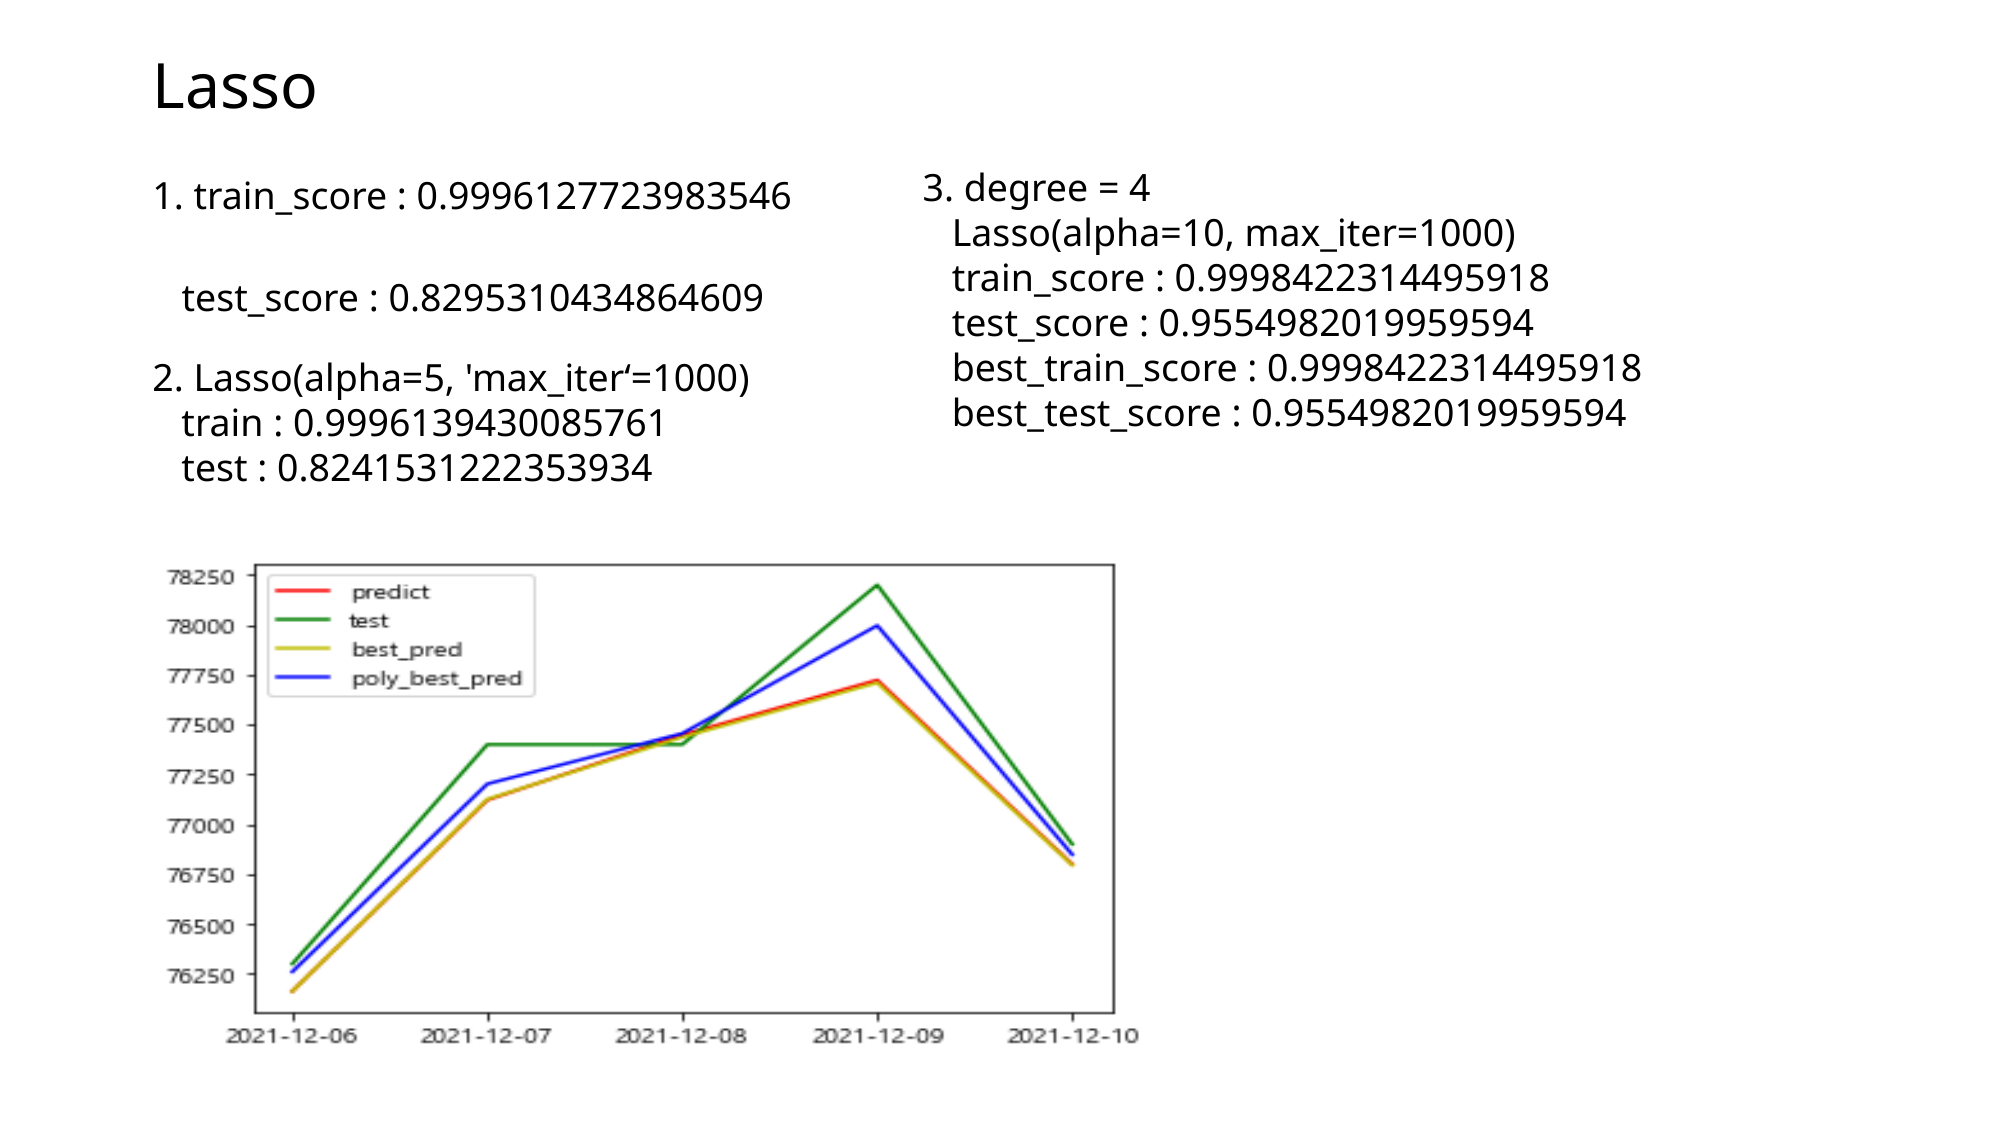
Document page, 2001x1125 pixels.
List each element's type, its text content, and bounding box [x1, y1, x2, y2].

text_box 3. degree = 4 Lasso(alpha=10, max_iter=1000) train_score : 0.9998422314495918 test_score : 0.9554982019959594 best_train_score : 0.9998422314495918 best_test_score : 0.9554982019959594 [907, 157, 1790, 442]
title Lasso [137, 59, 1863, 116]
picture [137, 550, 1244, 1064]
list 1. train_score : 0.9996127723983546 test_score : 0.8295310434864609 [137, 169, 884, 375]
text_box 2. Lasso(alpha=5, 'max_iter‘=1000) train : 0.9996139430085761 test : 0.8241531222353934 [137, 346, 845, 497]
